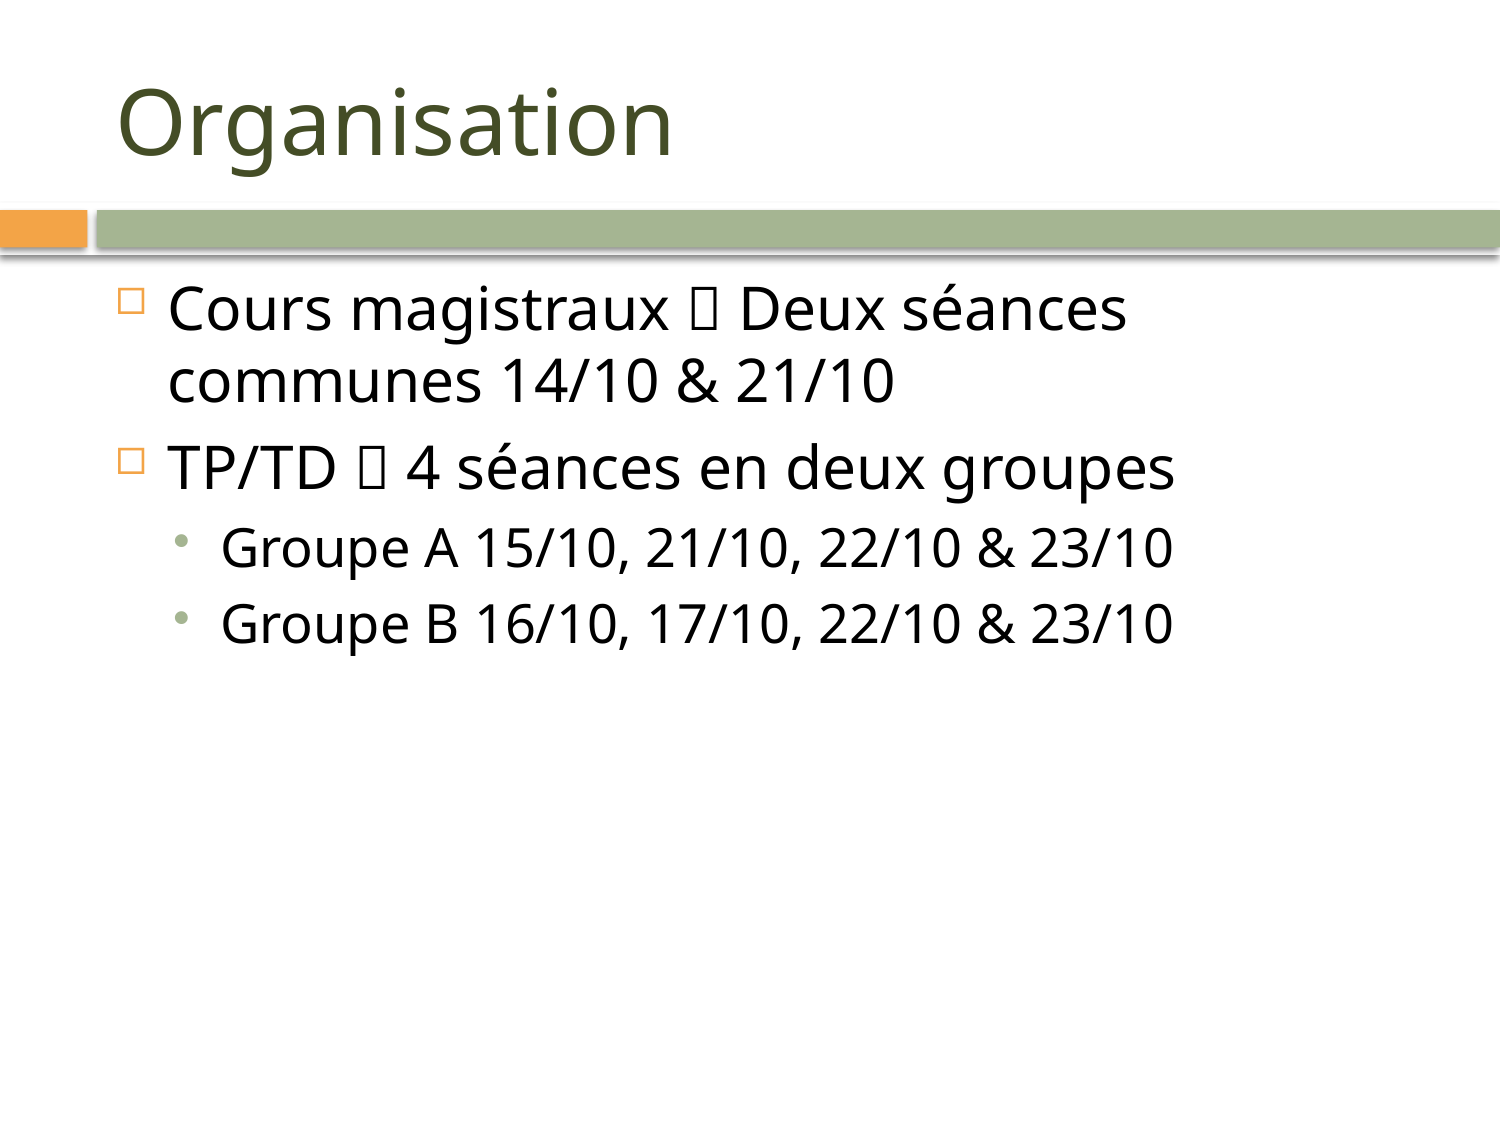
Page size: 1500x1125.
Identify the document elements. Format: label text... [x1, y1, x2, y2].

title Organisation [100, 37, 1438, 200]
list Cours magistraux  Deux séances communes 14/10 & 21/10 TP/TD  4 séances en deux groupes Groupe A 15/10, 21/10, 22/10 & 23/10 Groupe B 16/10, 17/10, 22/10 & 23/10 [100, 262, 1438, 1000]
